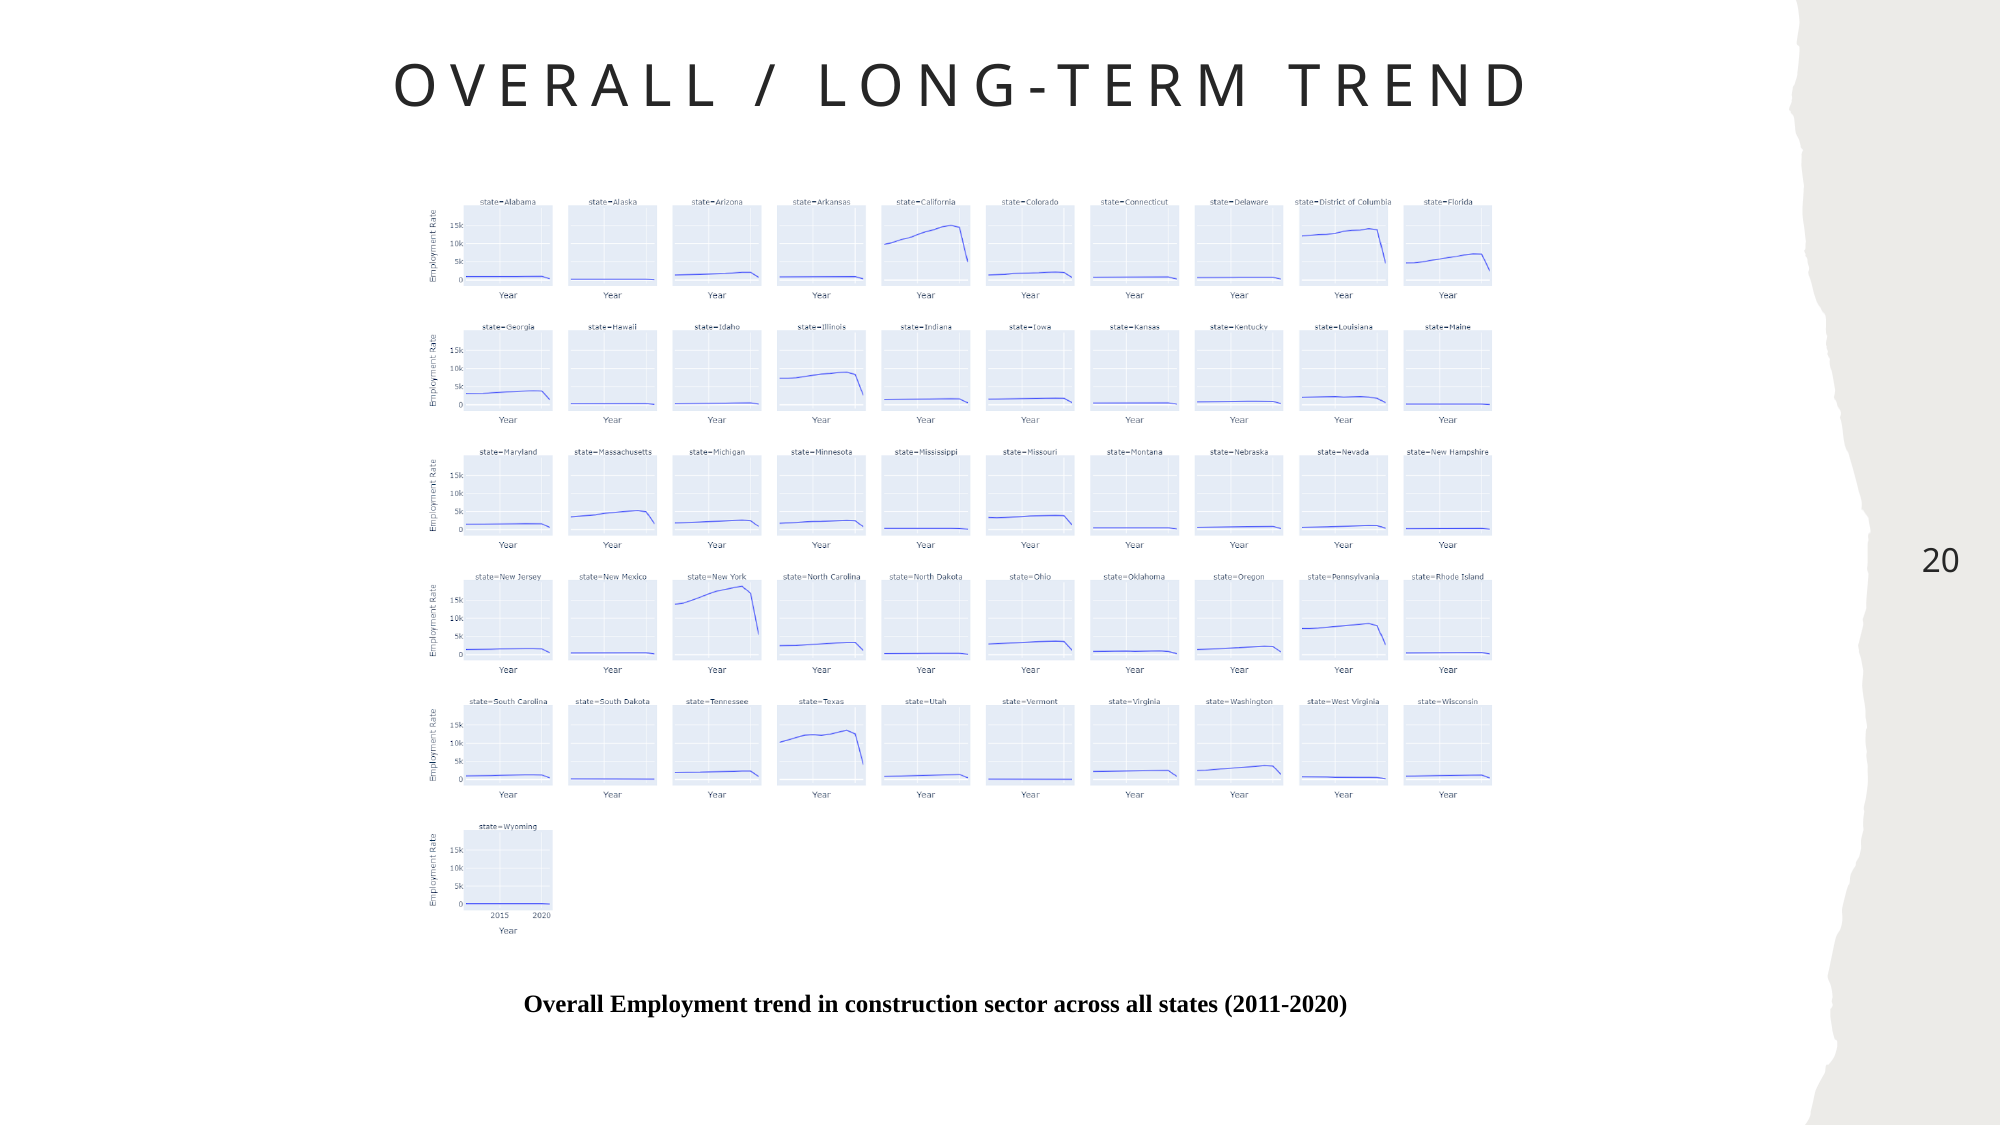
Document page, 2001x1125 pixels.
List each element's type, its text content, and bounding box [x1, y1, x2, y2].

picture [427, 149, 1520, 938]
picture [1789, 0, 2000, 1125]
title Overall / LONG-TERM TREND [155, 9, 1766, 150]
text_box Overall Employment trend in construction sector across all states (2011-2020) [243, 979, 1630, 1025]
slide_number 20 [1896, 514, 1986, 610]
